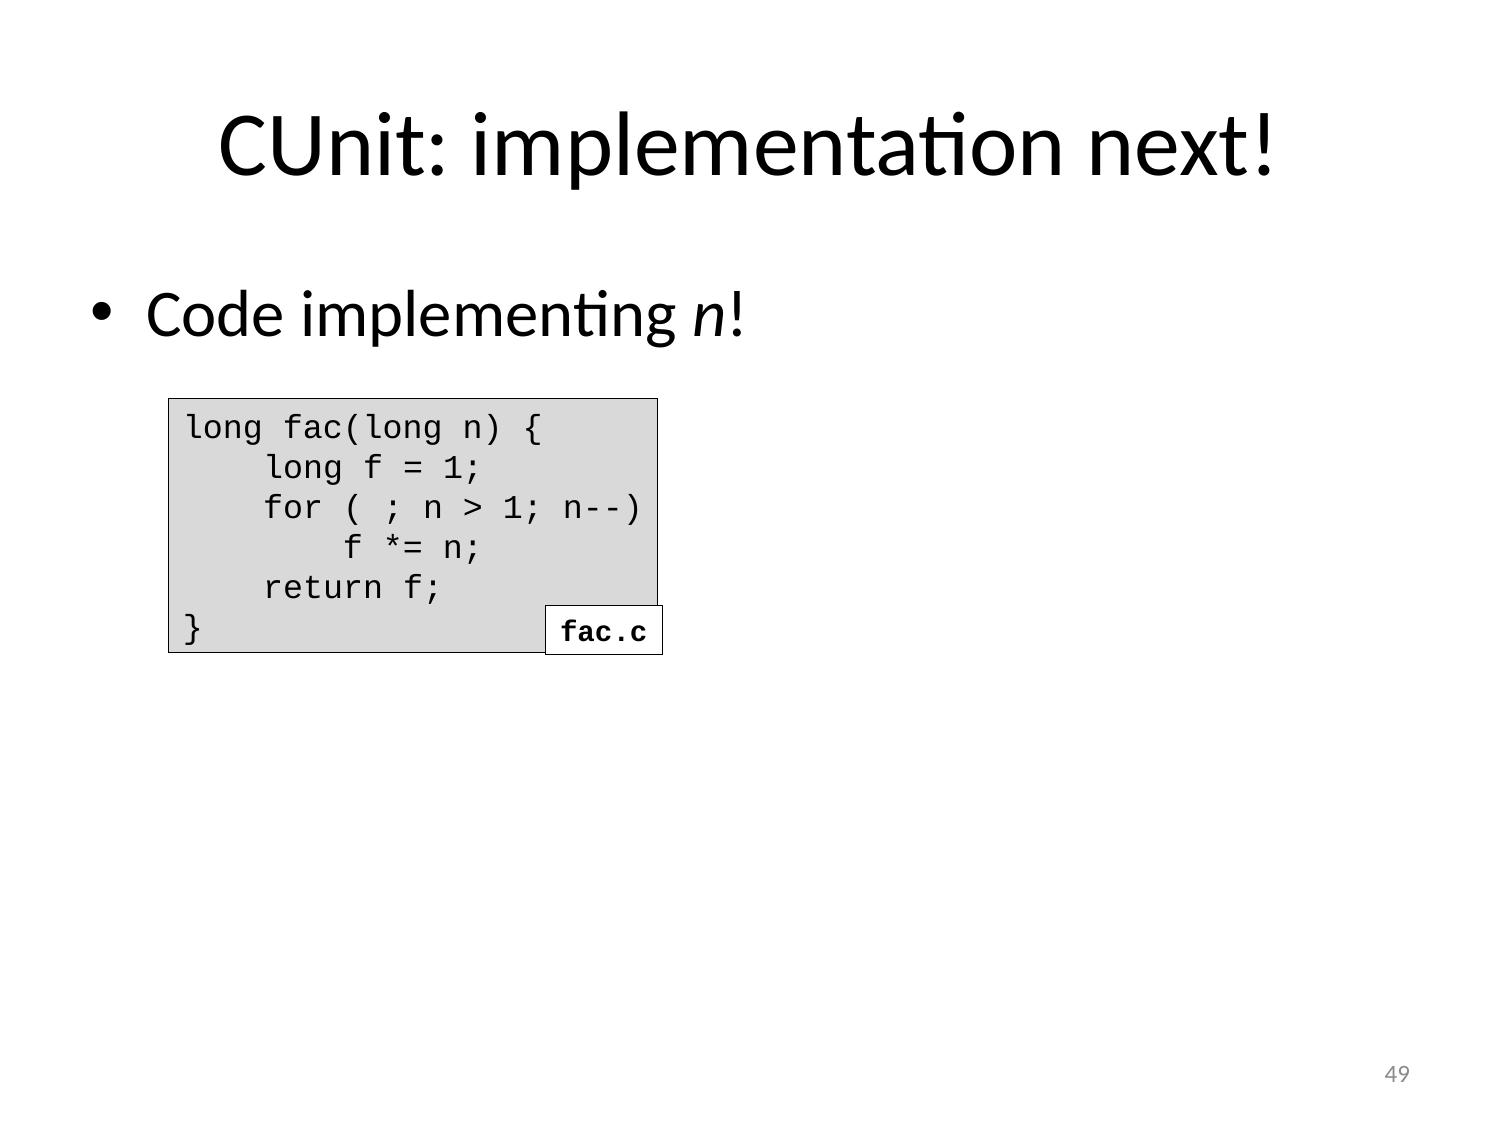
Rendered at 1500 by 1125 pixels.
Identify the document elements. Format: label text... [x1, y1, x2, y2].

list Code implementing n! [75, 262, 1425, 1005]
title CUnit: implementation next! [75, 45, 1425, 233]
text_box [164, 398, 664, 656]
slide_number 49 [1074, 1042, 1425, 1103]
